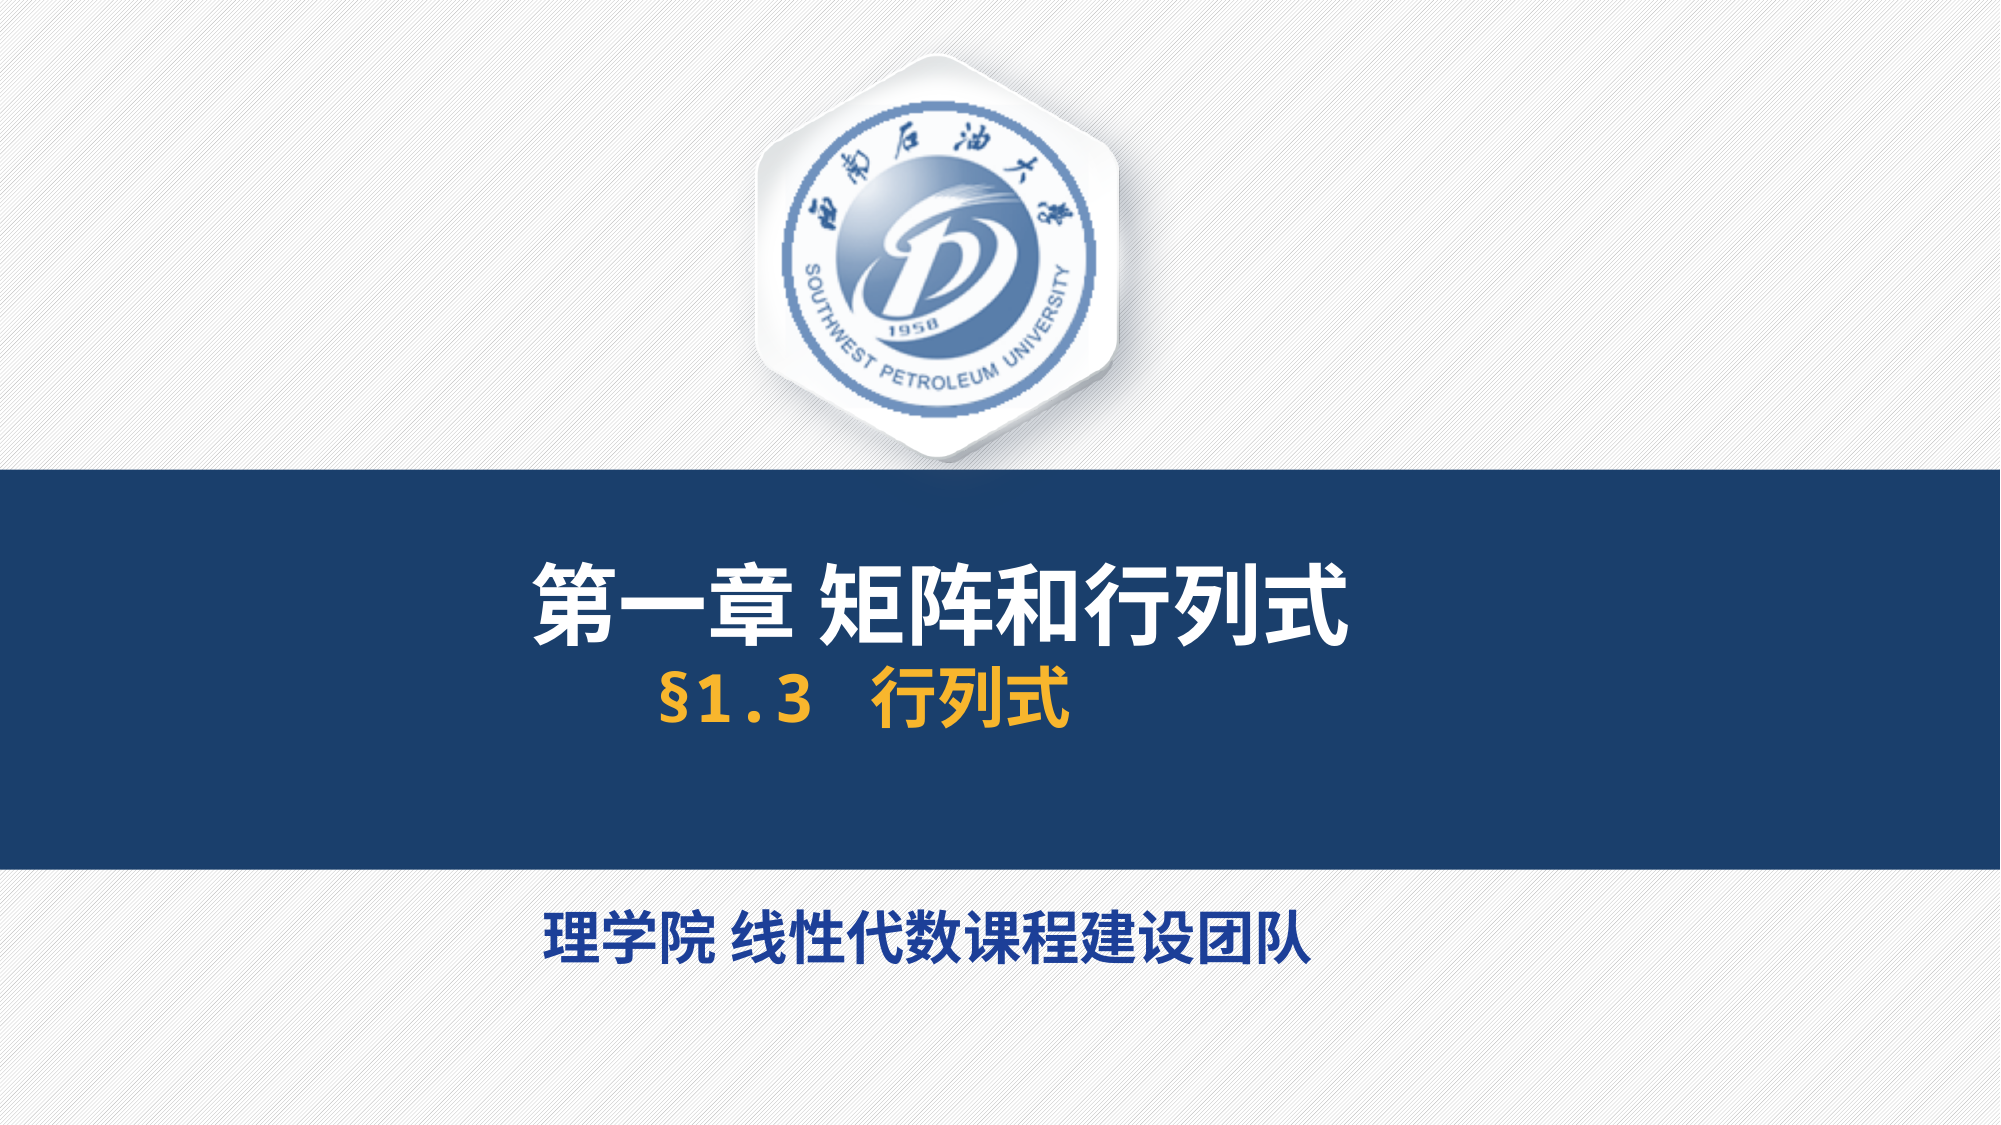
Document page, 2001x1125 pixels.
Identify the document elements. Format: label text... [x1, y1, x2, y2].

text_box [0, 469, 2000, 871]
text_box 第一章 矩阵和行列式 §1.3 行列式 [432, 542, 1805, 744]
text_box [692, 12, 1181, 500]
text_box 理学院 线性代数课程建设团队 [527, 893, 1685, 979]
